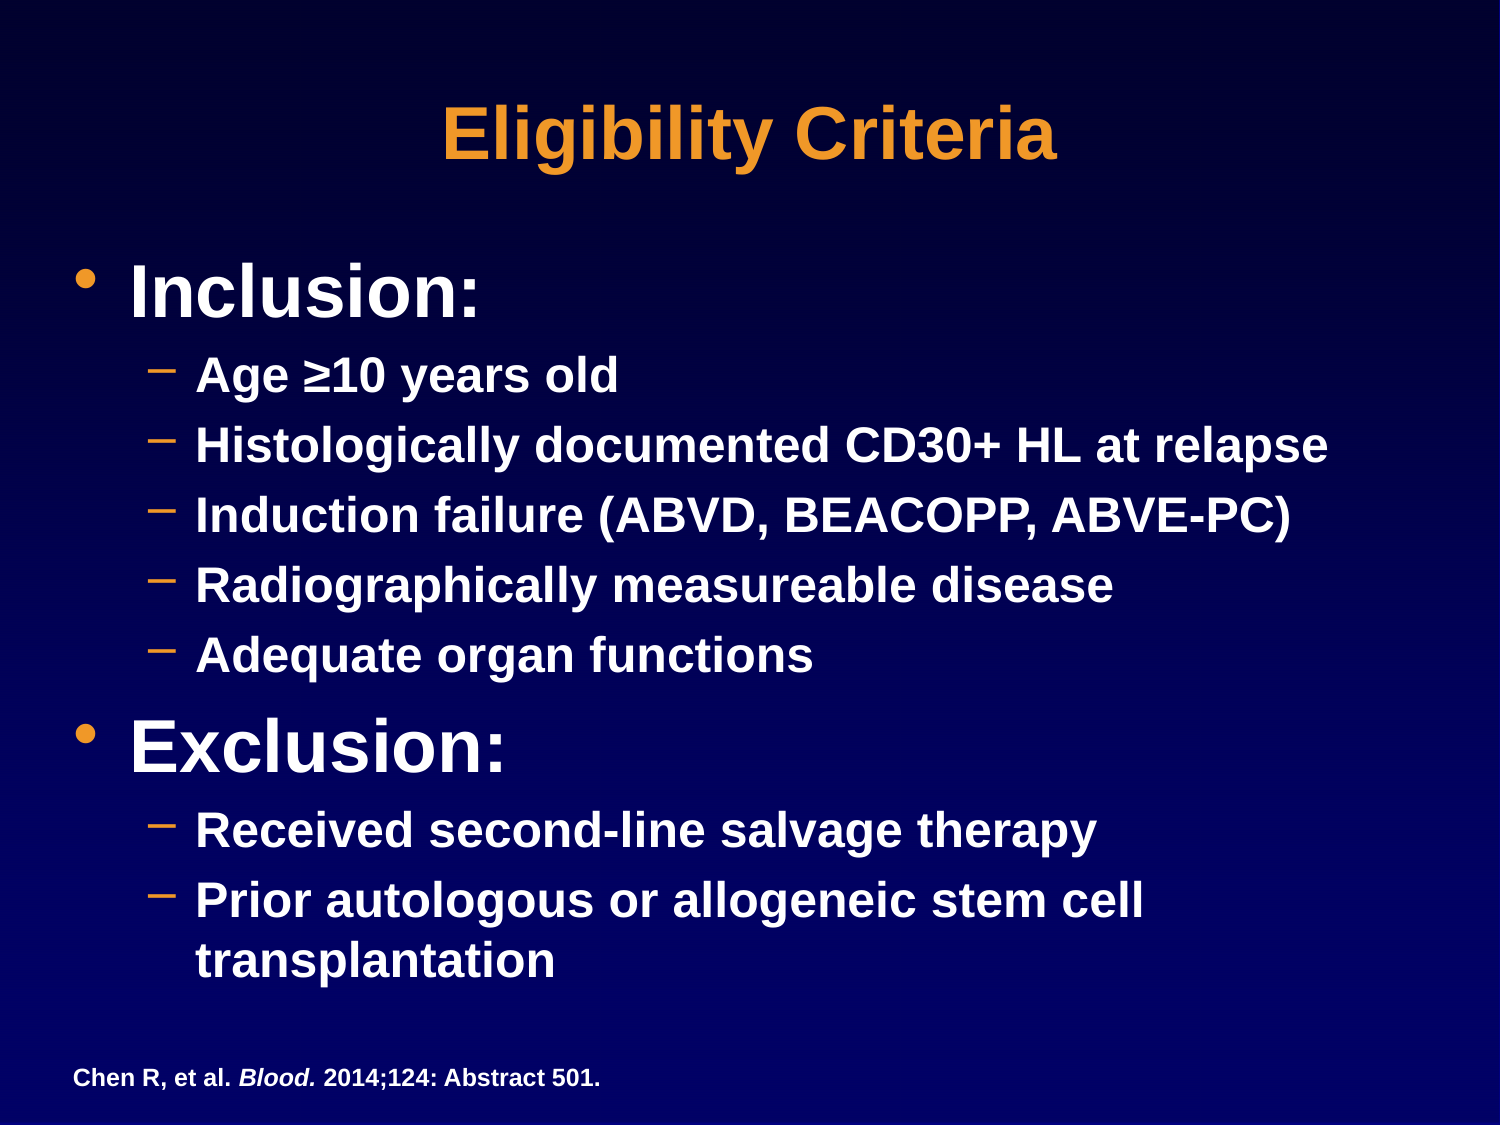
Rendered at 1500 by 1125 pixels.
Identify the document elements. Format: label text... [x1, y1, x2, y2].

list Inclusion: Age ≥10 years old Histologically documented CD30+ HL at relapse Induction failure (ABVD, BEACOPP, ABVE-PC) Radiographically measureable disease Adequate organ functions Exclusion: Received second-line salvage therapy Prior autologous or allogeneic stem cell transplantation [57, 235, 1388, 965]
title Eligibility Criteria [112, 37, 1388, 235]
text_box Chen R, et al. Blood. 2014;124: Abstract 501. [58, 1054, 734, 1100]
